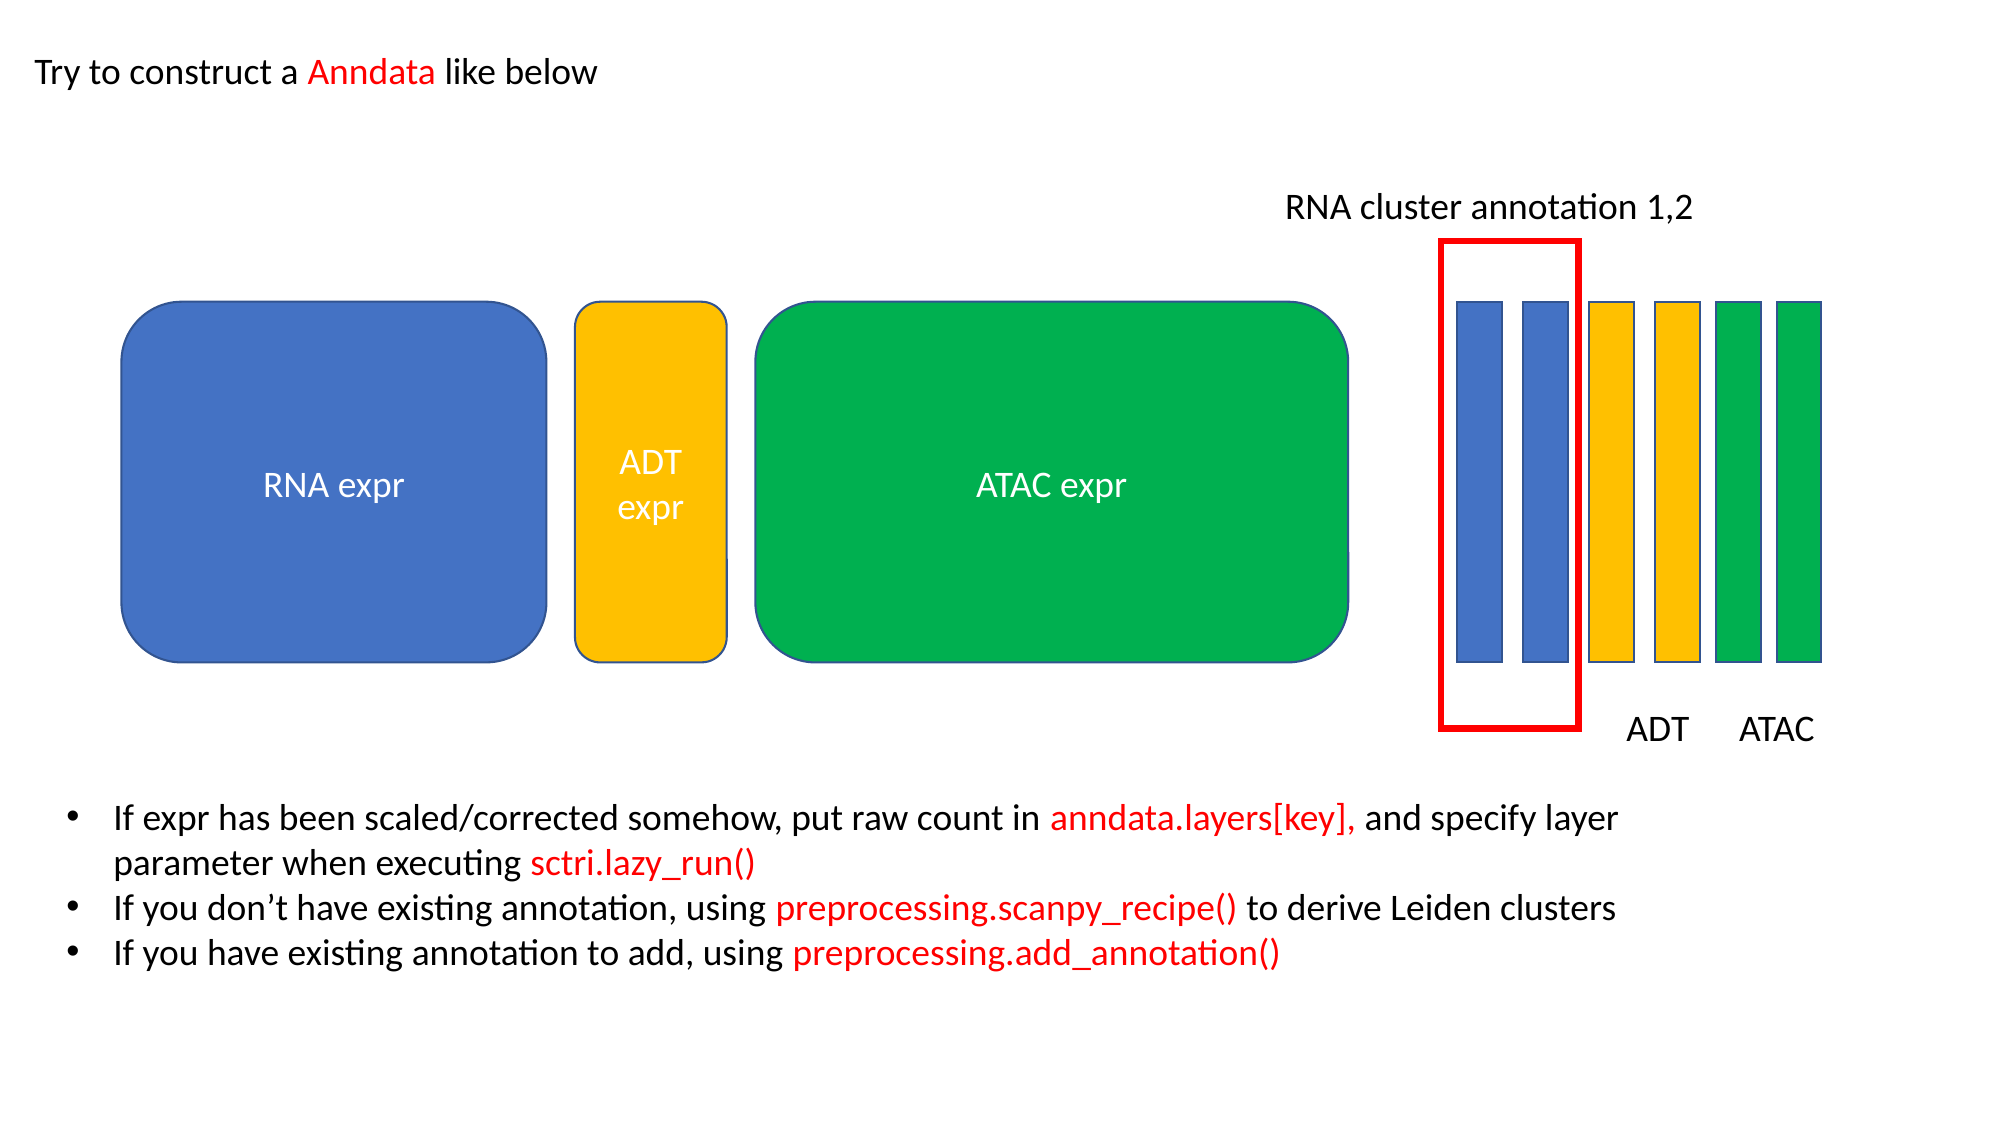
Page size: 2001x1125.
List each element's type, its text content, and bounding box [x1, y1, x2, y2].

text_box RNA expr [120, 300, 548, 664]
text_box ADT expr [573, 300, 728, 664]
text_box [1776, 301, 1822, 663]
text_box ATAC expr [754, 300, 1350, 664]
text_box [1440, 240, 1579, 730]
text_box ADT [1611, 696, 1717, 757]
text_box [1715, 301, 1762, 663]
text_box ATAC [1724, 696, 1897, 757]
text_box RNA cluster annotation 1,2 [1270, 174, 1739, 235]
text_box Try to construct a Anndata like below [19, 39, 1000, 99]
text_box If expr has been scaled/corrected somehow, put raw count in anndata.layers[key], and specify layer parameter when executing sctri.lazy_run() If you don’t have existing annotation, using preprocessing.scanpy_recipe() to derive Leiden clusters If you have existing annotation to add, using preprocessing.add_annotation() [51, 785, 1761, 981]
text_box [1654, 301, 1701, 663]
text_box [1588, 301, 1635, 663]
